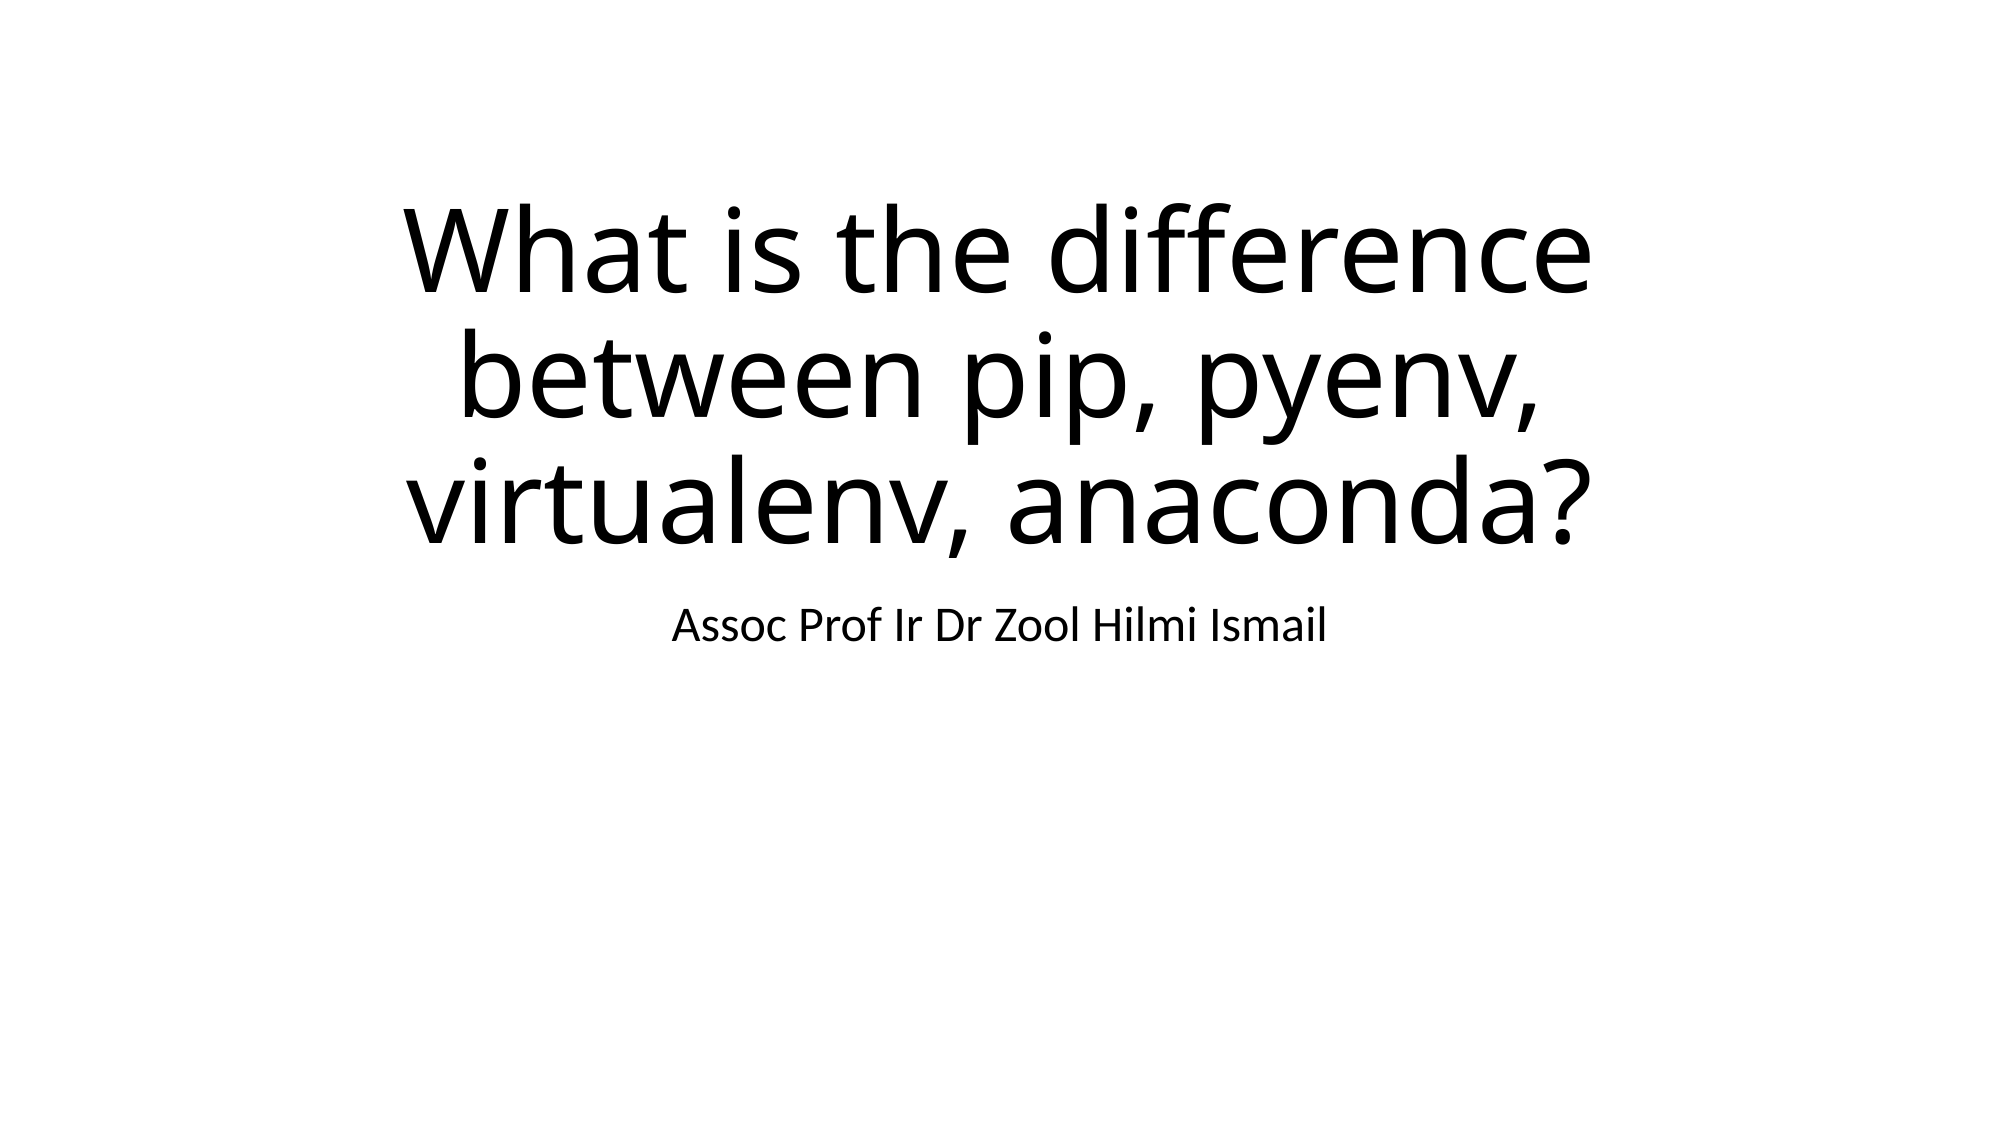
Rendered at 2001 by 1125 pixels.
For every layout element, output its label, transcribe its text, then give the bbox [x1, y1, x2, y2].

subtitle Assoc Prof Ir Dr Zool Hilmi Ismail [249, 590, 1750, 863]
title What is the difference between pip, pyenv, virtualenv, anaconda? [249, 184, 1750, 576]
